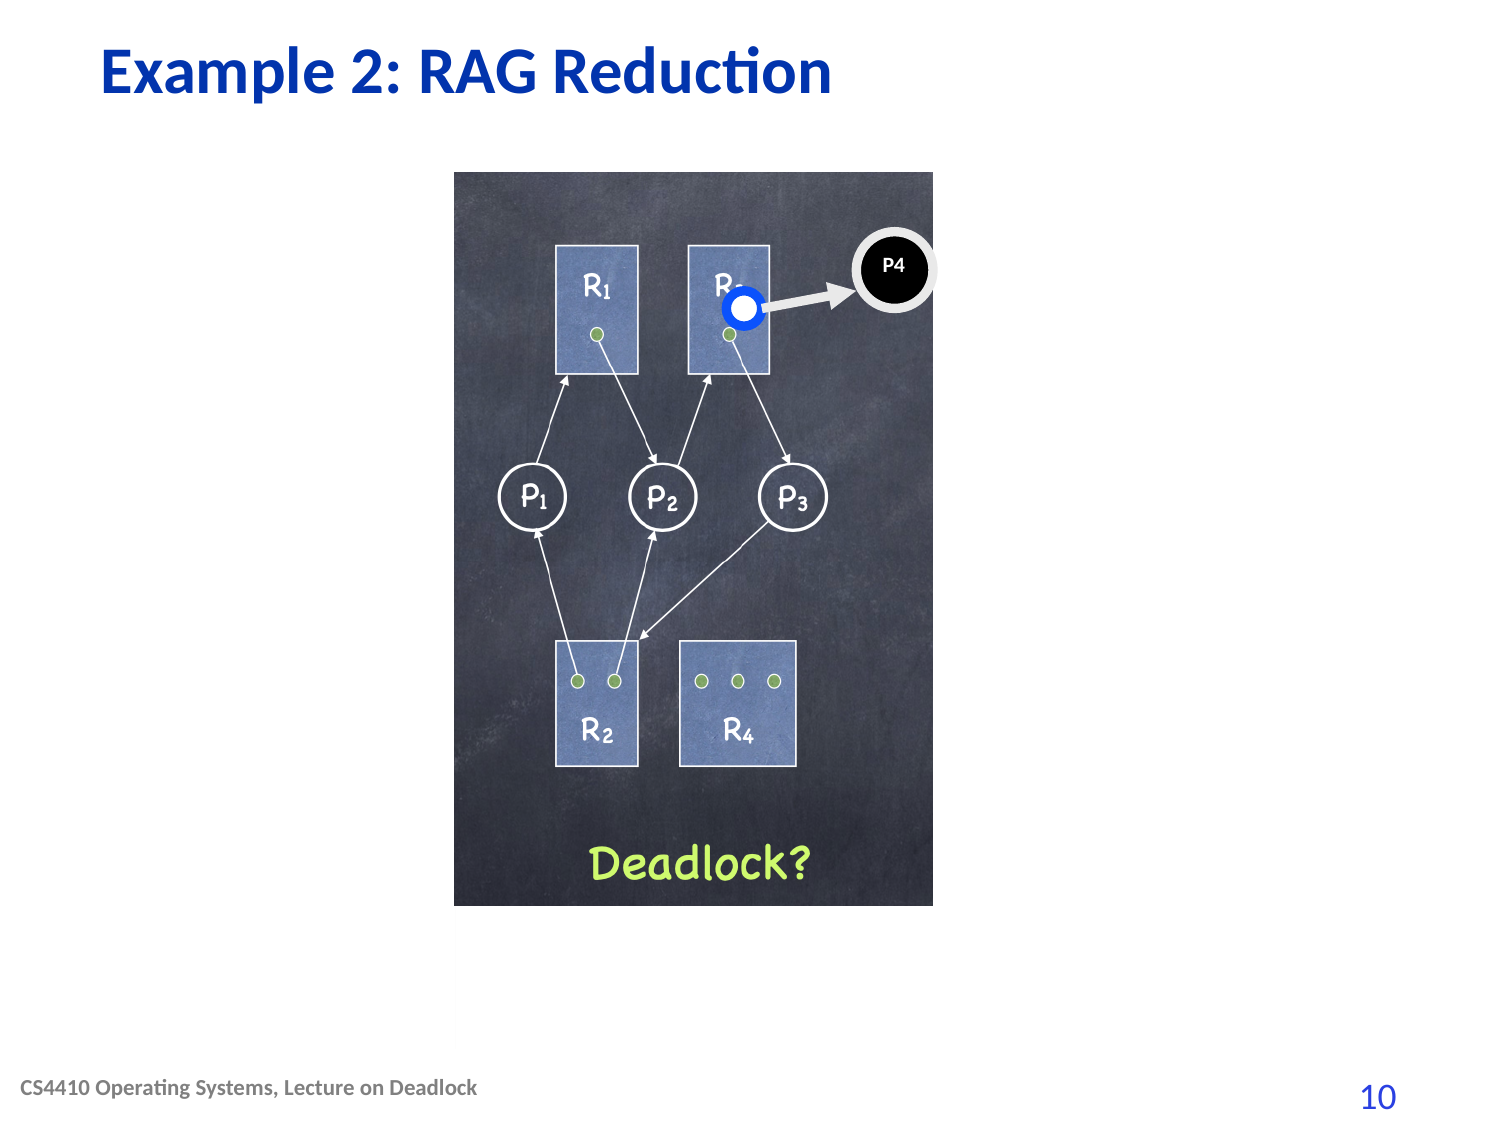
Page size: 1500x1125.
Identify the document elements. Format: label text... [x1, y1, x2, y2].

text_box CS4410 Operating Systems, Lecture on Deadlock [5, 1065, 681, 1125]
picture [454, 172, 1070, 1049]
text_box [761, 290, 857, 309]
title Example 2: RAG Reduction [85, 28, 1261, 117]
